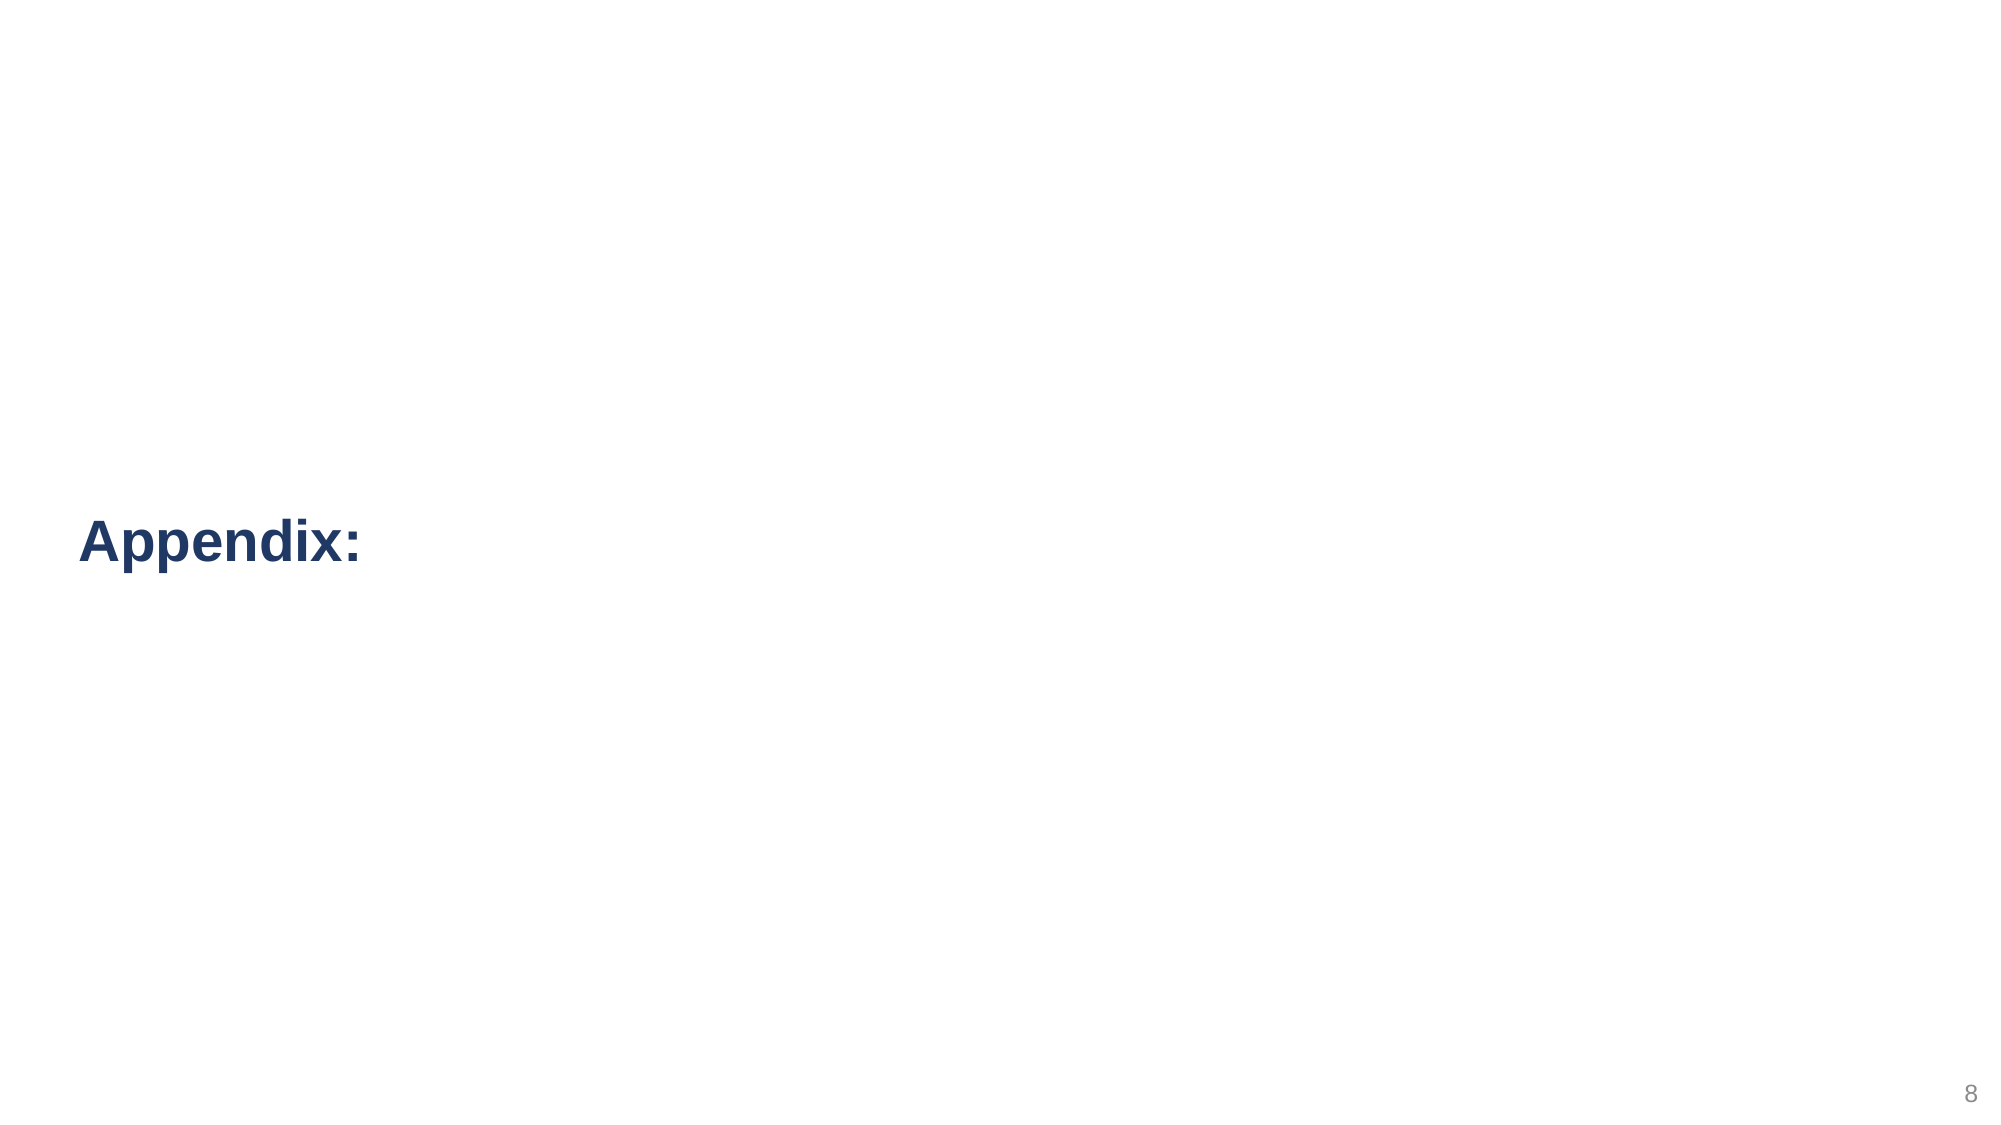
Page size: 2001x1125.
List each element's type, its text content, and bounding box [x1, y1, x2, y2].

title Appendix: [63, 504, 1864, 595]
slide_number 8 [1543, 1062, 1994, 1123]
